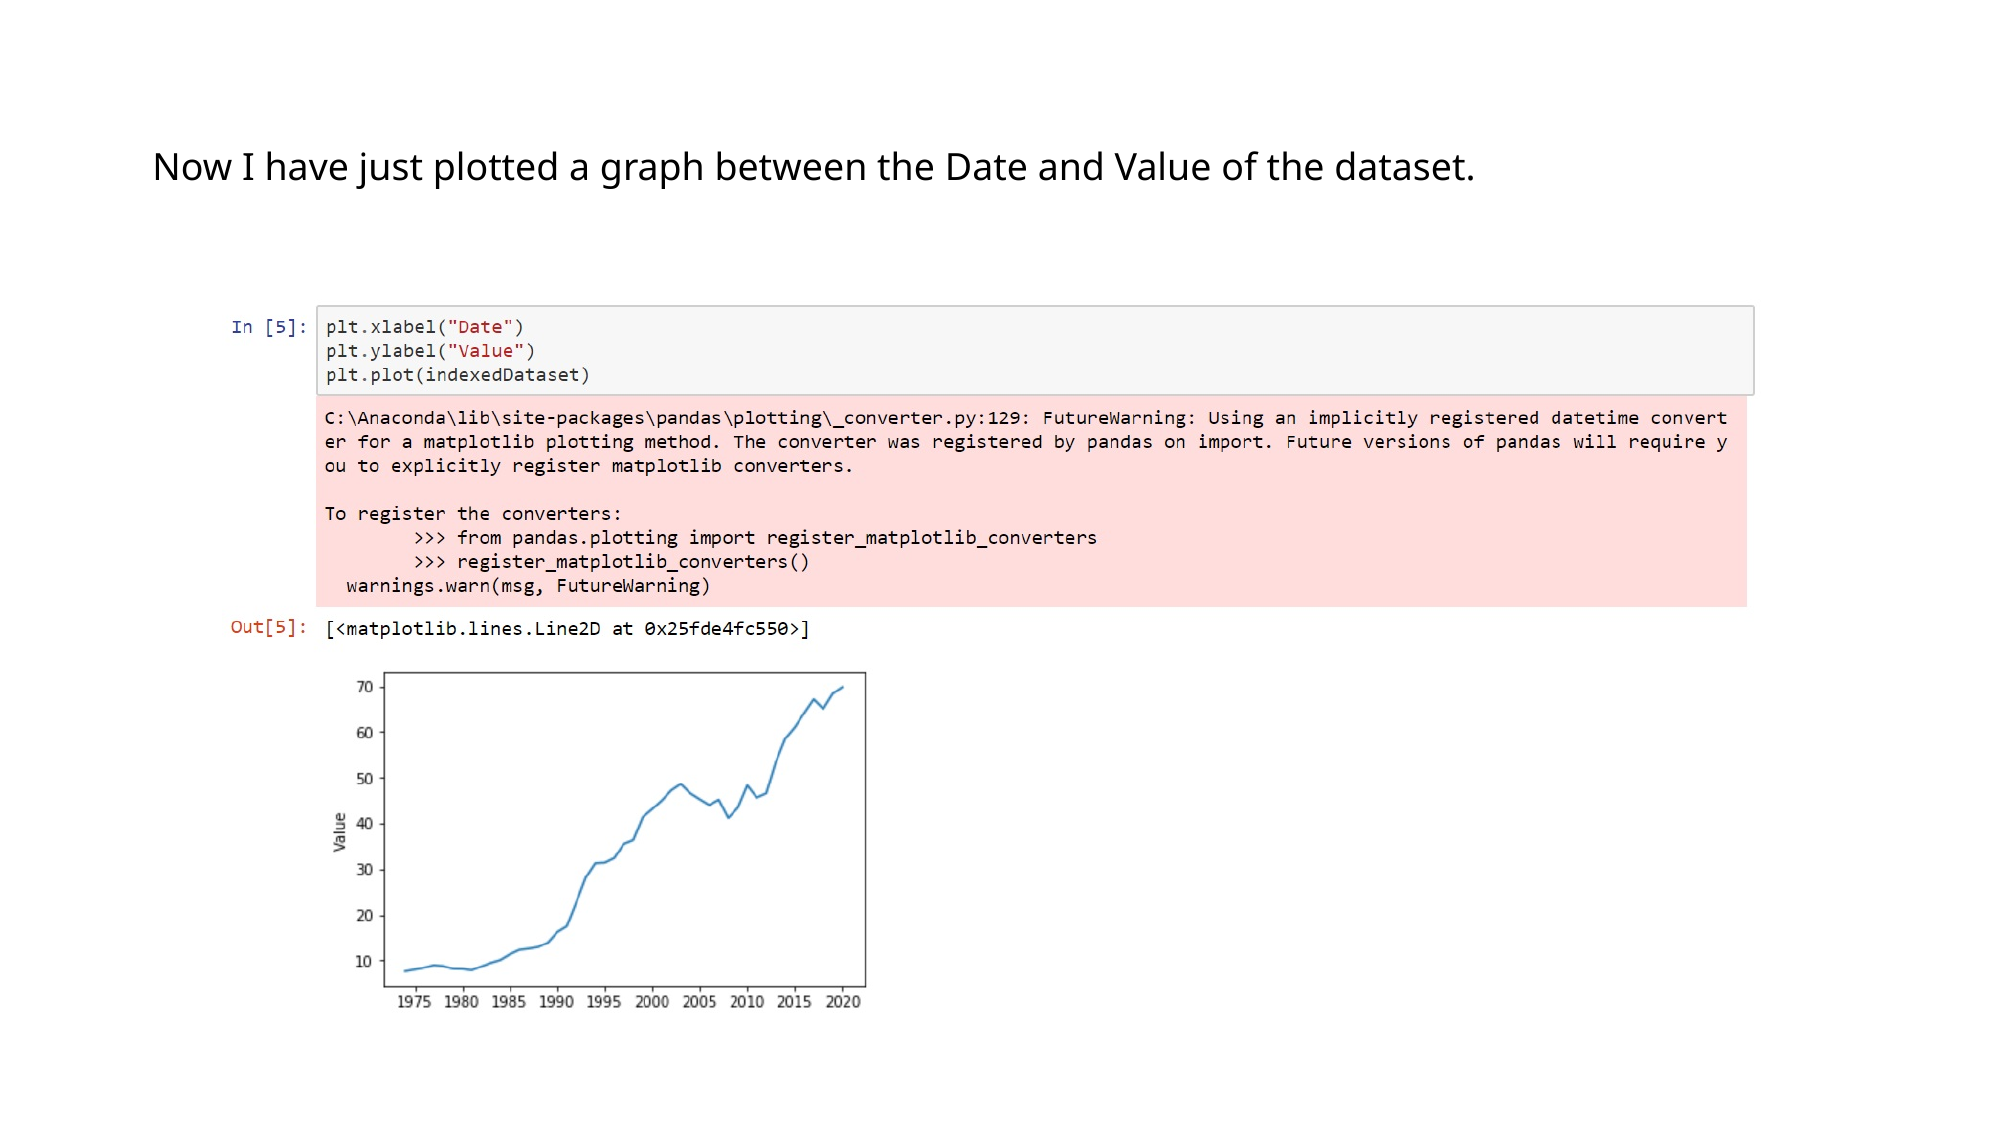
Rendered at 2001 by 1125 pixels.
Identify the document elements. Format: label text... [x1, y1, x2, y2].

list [222, 299, 1778, 1014]
title Now I have just plotted a graph between the Date and Value of the dataset. [137, 59, 1863, 278]
